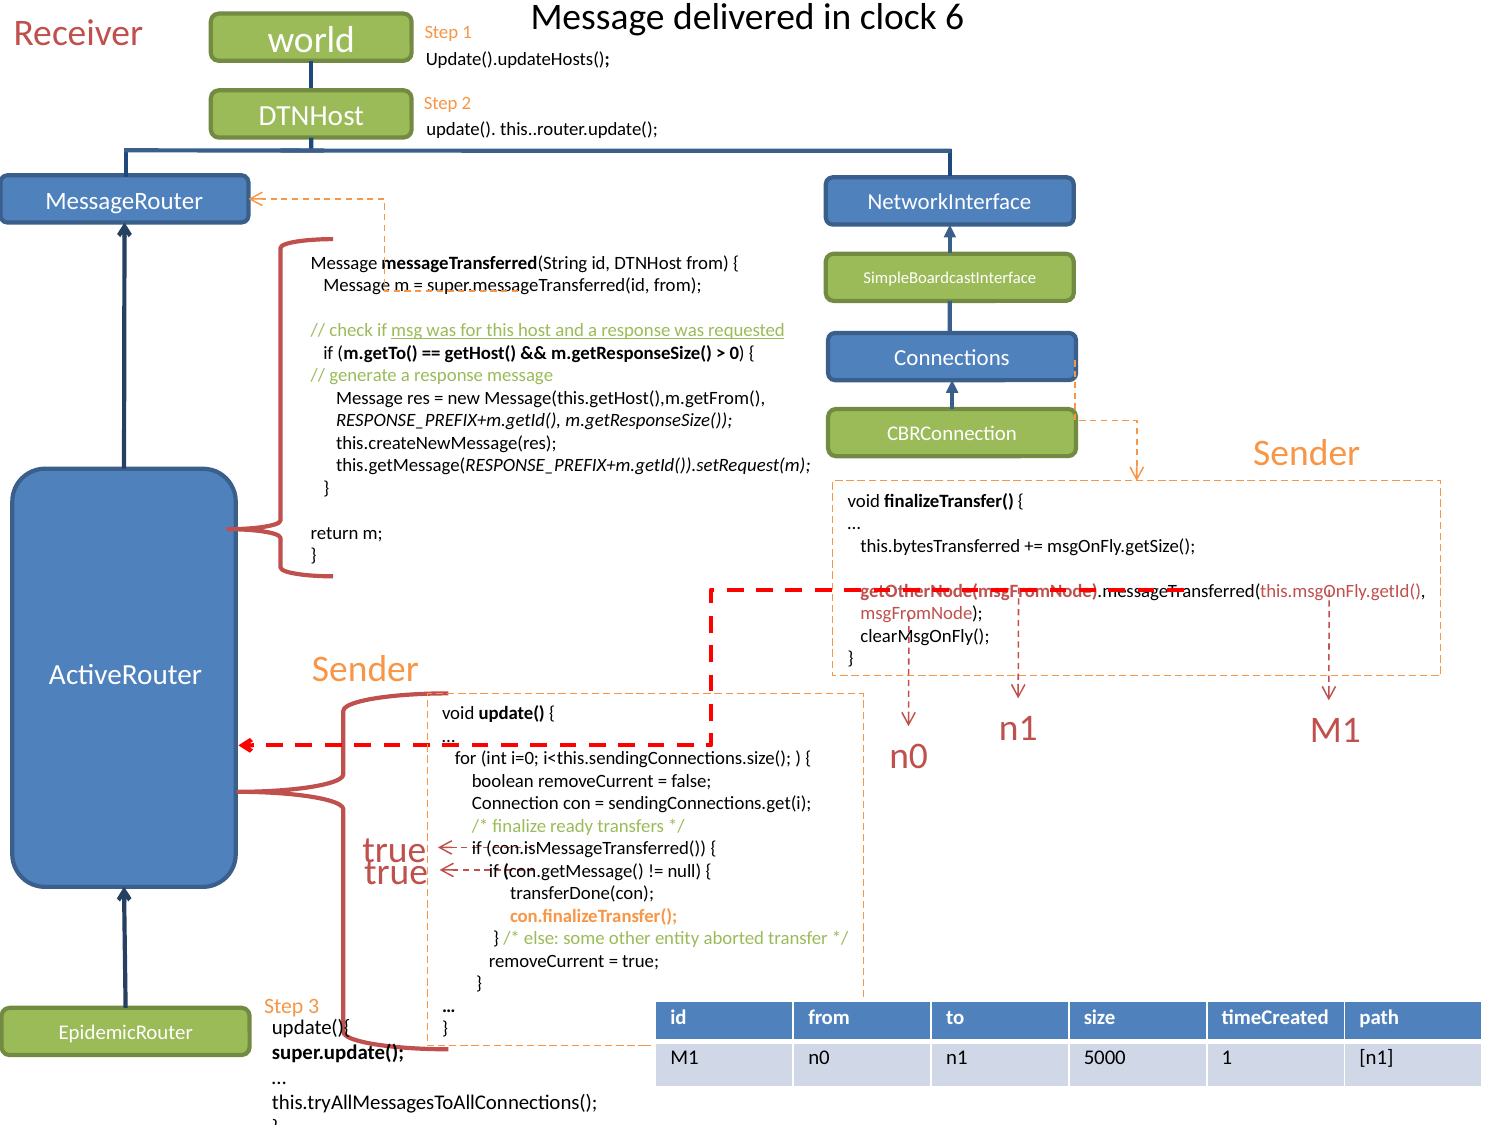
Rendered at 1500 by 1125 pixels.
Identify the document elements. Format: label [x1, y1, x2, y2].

table_header [932, 1002, 1068, 1039]
table_header [1208, 1002, 1344, 1039]
table_header [1070, 1002, 1206, 1039]
table_header [794, 1002, 930, 1039]
table_cell [1070, 1044, 1206, 1086]
table_cell [794, 1044, 930, 1086]
text_box [0, 0, 1441, 1125]
table_cell [932, 1044, 1068, 1086]
table_header [656, 1002, 792, 1039]
table_cell [656, 1044, 792, 1086]
table_cell [1345, 1044, 1481, 1086]
table_header [1345, 1002, 1481, 1039]
table_cell [1208, 1044, 1344, 1086]
